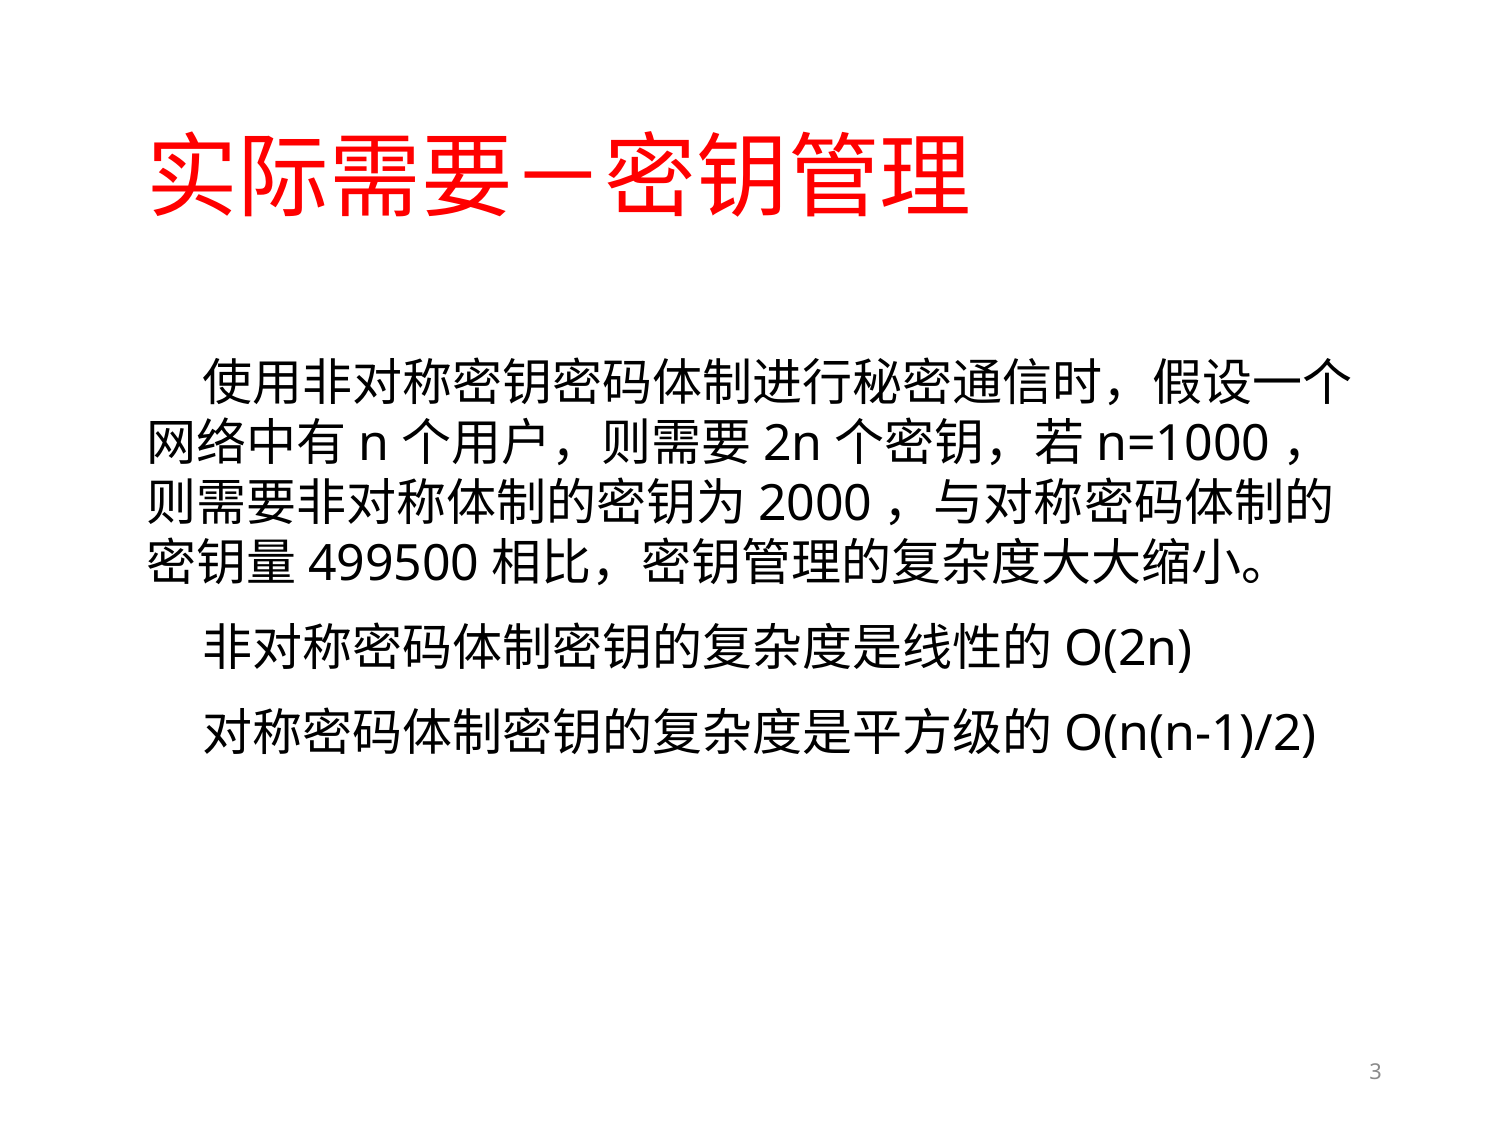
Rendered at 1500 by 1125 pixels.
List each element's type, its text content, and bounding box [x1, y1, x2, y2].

slide_number 3 [1059, 1042, 1397, 1103]
title 实际需要－密钥管理 [131, 117, 1007, 242]
text_box 使用非对称密钥密码体制进行秘密通信时，假设一个网络中有n个用户，则需要2n个密钥，若n=1000，则需要非对称体制的密钥为2000，与对称密码体制的密钥量499500相比，密钥管理的复杂度大大缩小。 非对称密码体制密钥的复杂度是线性的O(2n) 对称密码体制密钥的复杂度是平方级的O(n(n-1)/2) [131, 342, 1369, 768]
